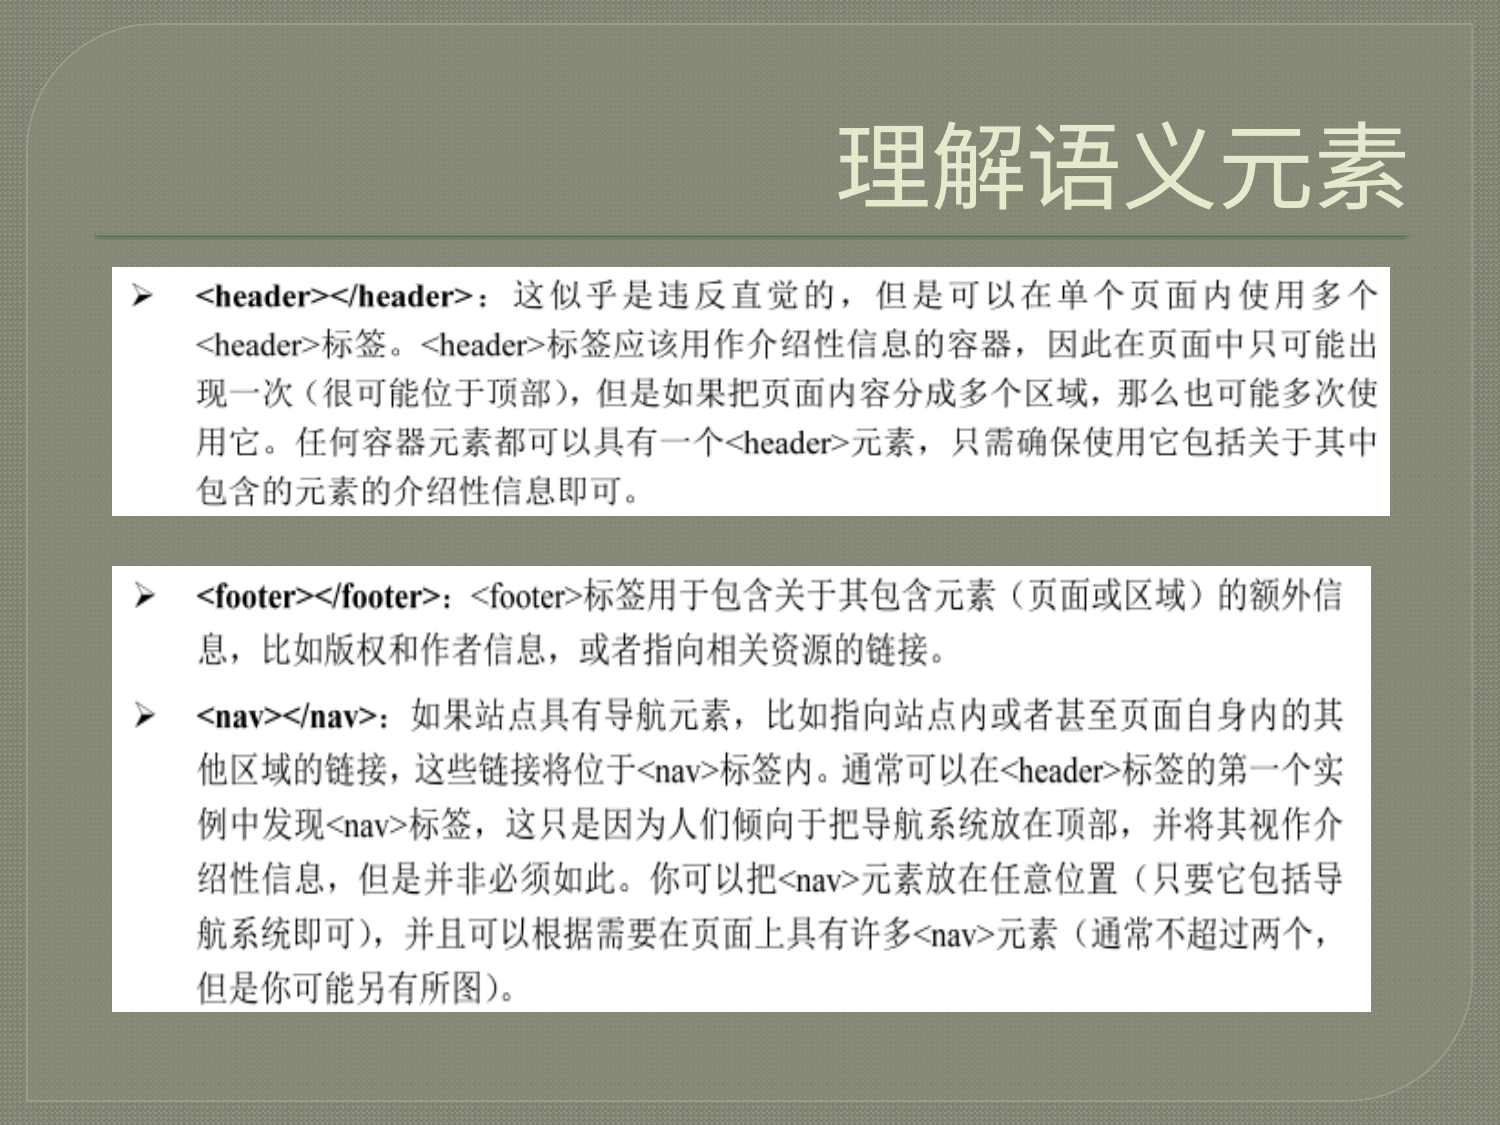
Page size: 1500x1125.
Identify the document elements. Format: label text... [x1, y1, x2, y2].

picture [111, 565, 1371, 1012]
title 理解语义元素 [75, 41, 1425, 230]
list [111, 266, 1391, 516]
